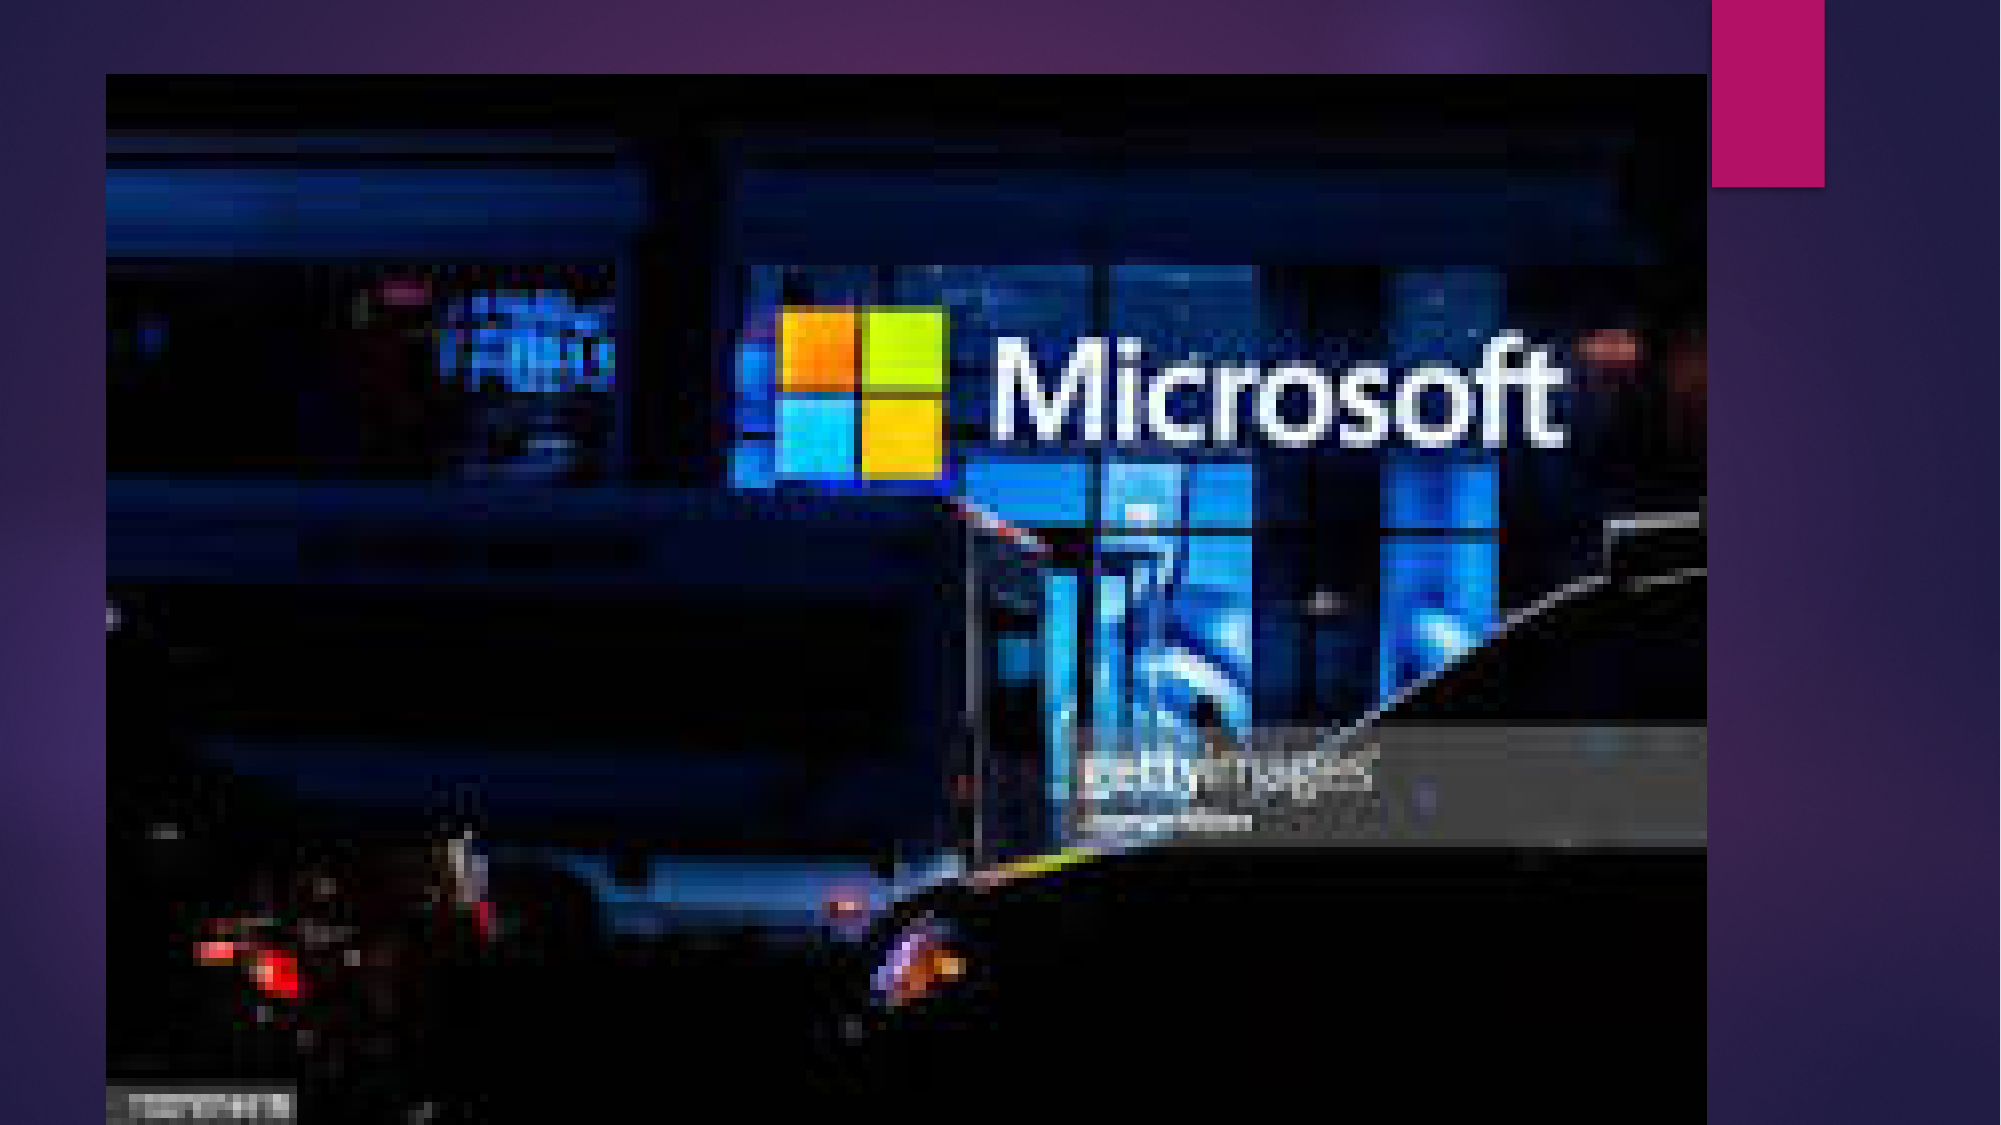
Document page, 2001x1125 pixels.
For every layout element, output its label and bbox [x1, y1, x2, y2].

picture [0, 0, 1707, 1125]
